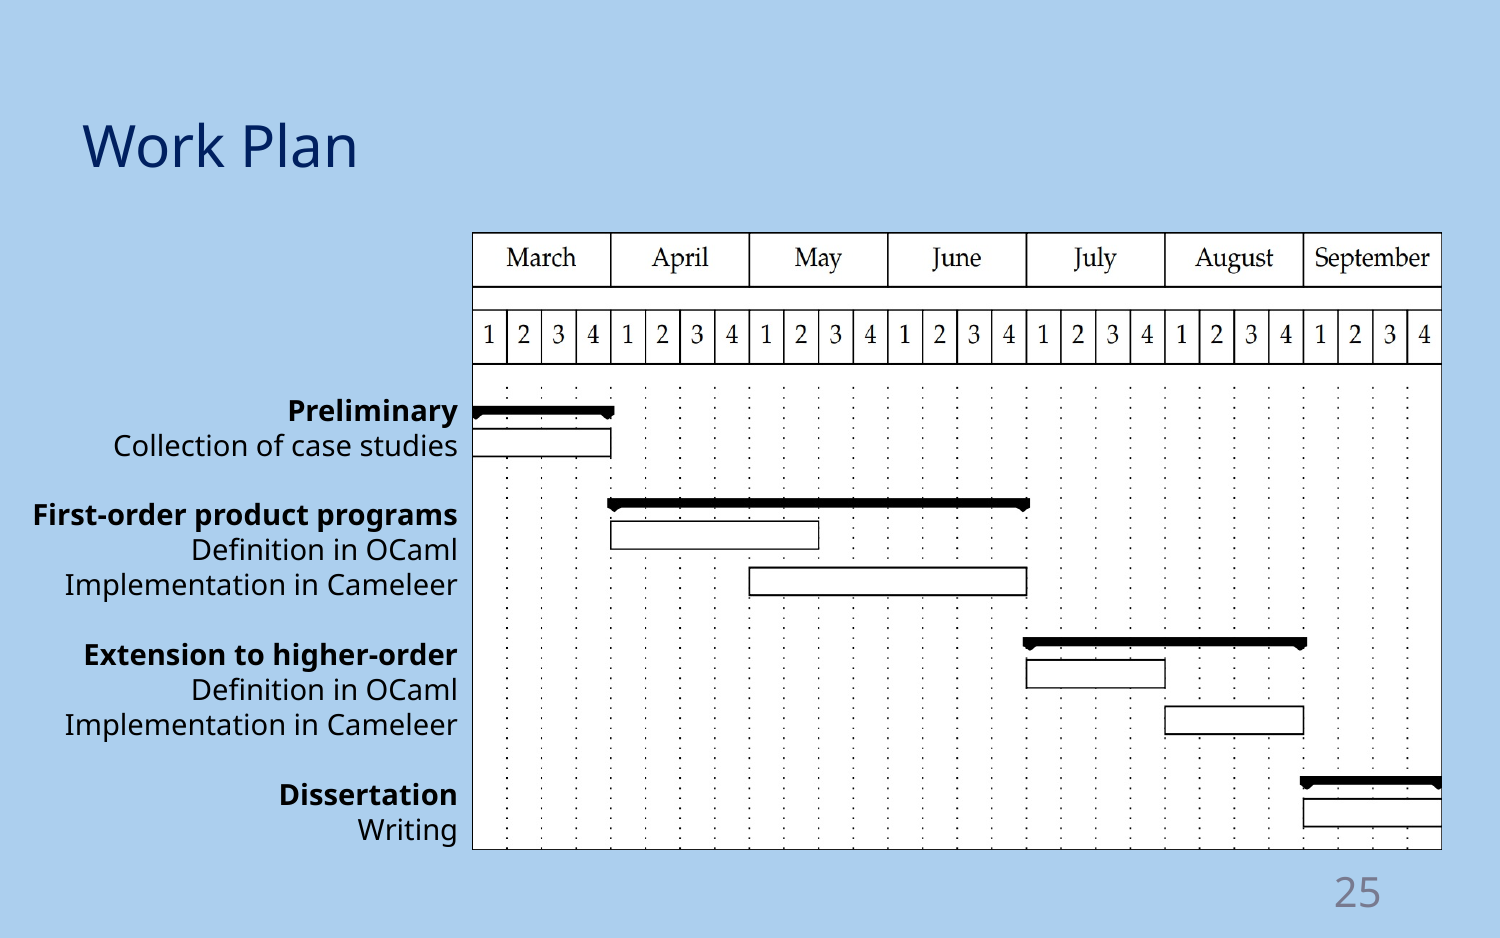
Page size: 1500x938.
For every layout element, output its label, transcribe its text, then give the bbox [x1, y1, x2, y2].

slide_number 25 [1059, 868, 1397, 919]
text_box Preliminary Collection of case studies First-order product programs Definition in OCaml Implementation in Cameleer Extension to higher-order Definition in OCaml Implementation in Cameleer Dissertation Writing [0, 384, 473, 894]
picture [472, 231, 1443, 850]
text_box Work Plan [0, 101, 502, 187]
